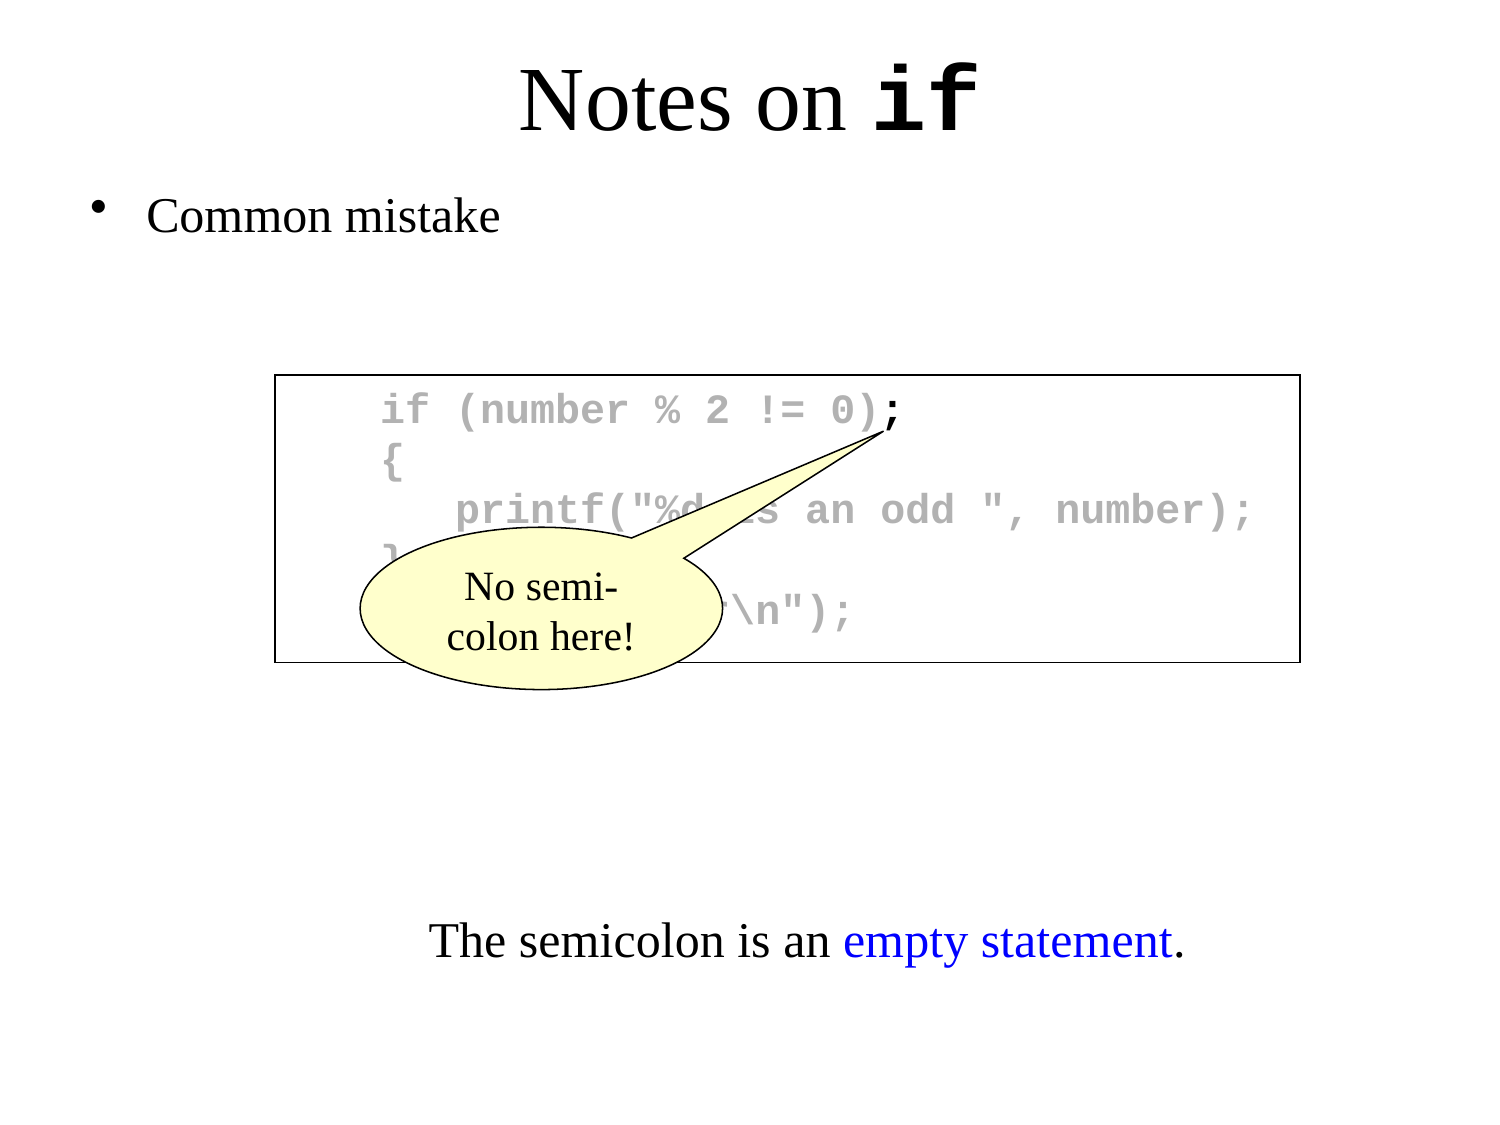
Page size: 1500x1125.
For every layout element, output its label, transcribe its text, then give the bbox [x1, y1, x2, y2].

text_box The semicolon is an empty statement. [398, 899, 1201, 975]
text_box No semi-colon here! [360, 431, 884, 690]
list Common mistake [75, 174, 1463, 288]
title Notes on if [112, 0, 1388, 174]
text_box if (number % 2 != 0); { printf("%d is an odd ", number); } printf("number\n"); [275, 374, 1300, 663]
